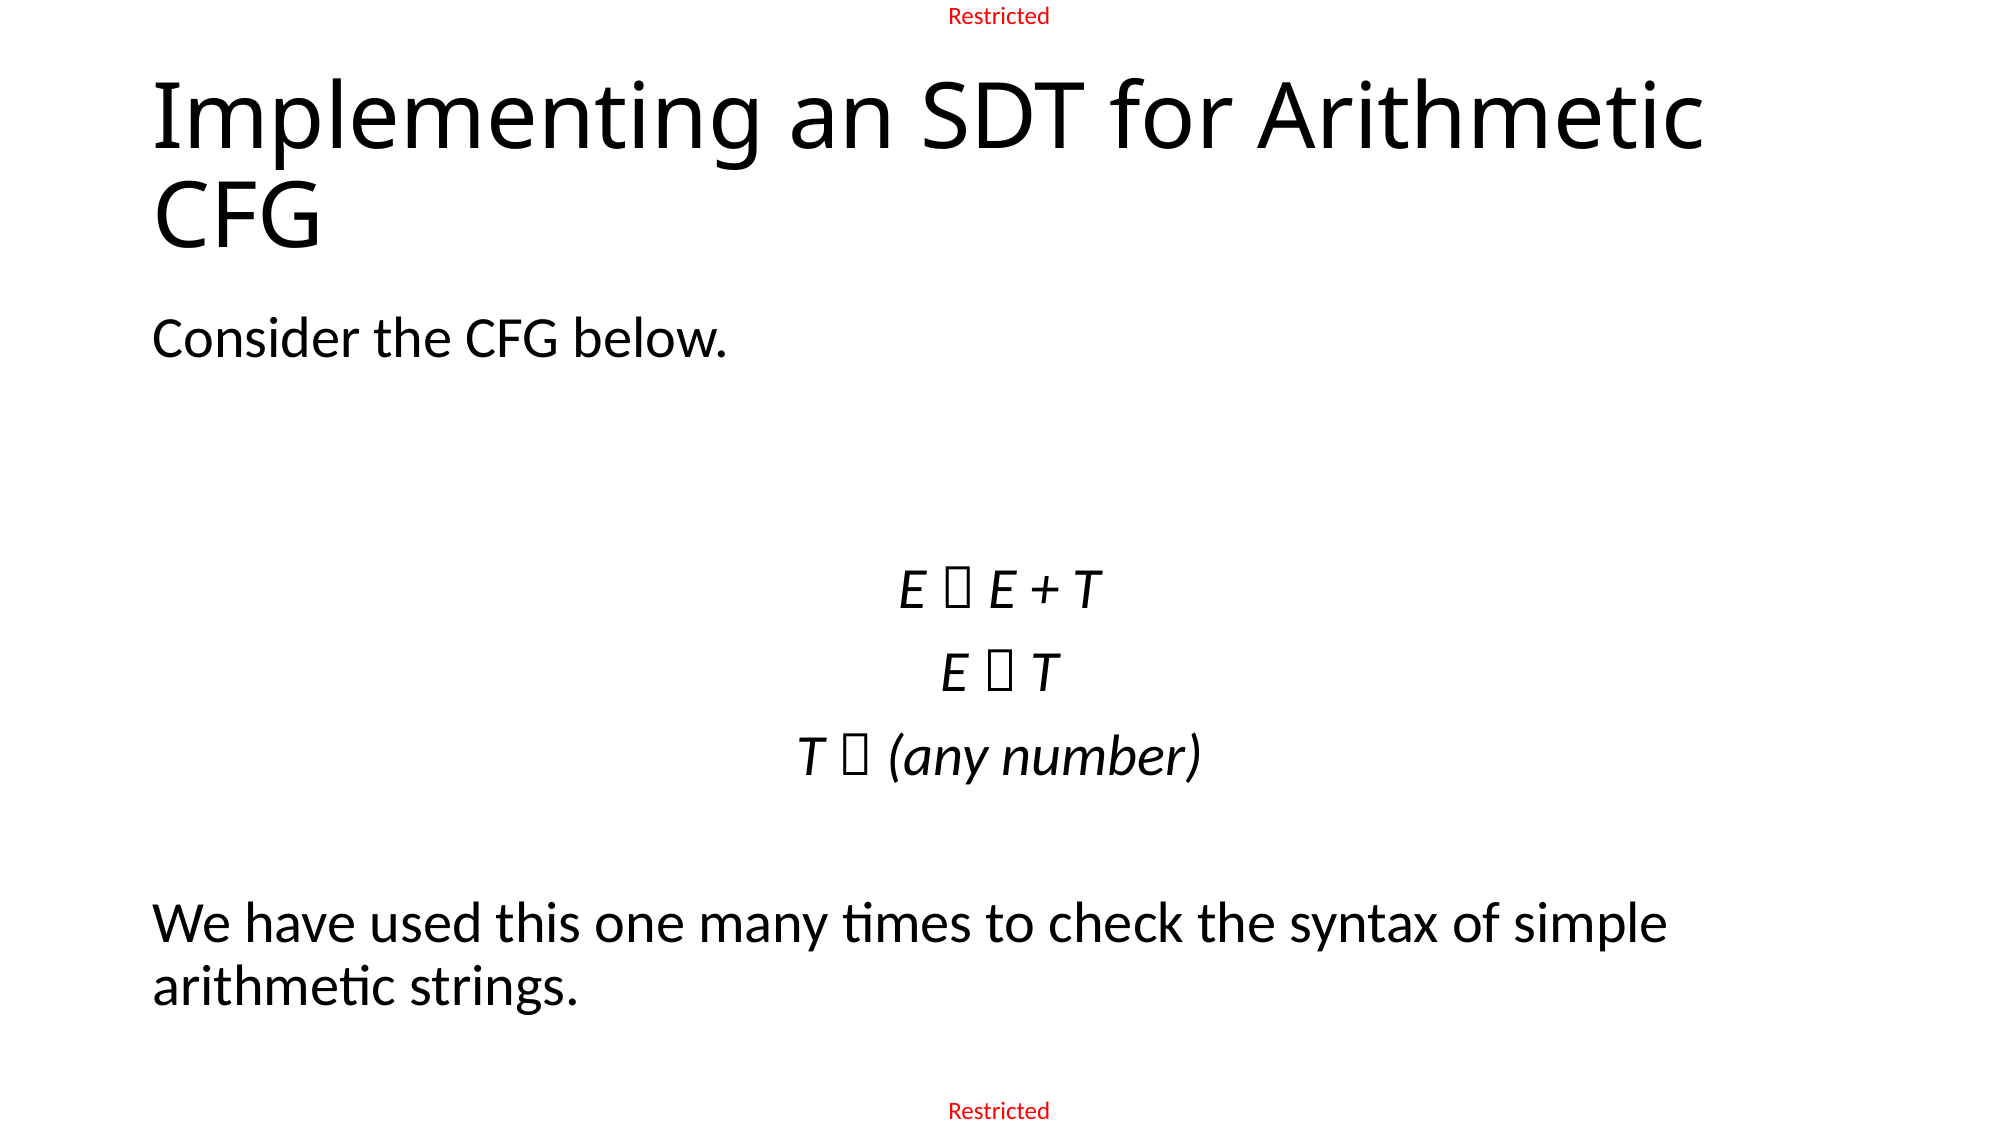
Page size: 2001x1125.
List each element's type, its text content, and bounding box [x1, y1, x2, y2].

title Implementing an SDT for Arithmetic CFG [137, 59, 1863, 278]
list Consider the CFG below. E  E + T E  T T  (any number) We have used this one many times to check the syntax of simple arithmetic strings. [137, 299, 1863, 1125]
